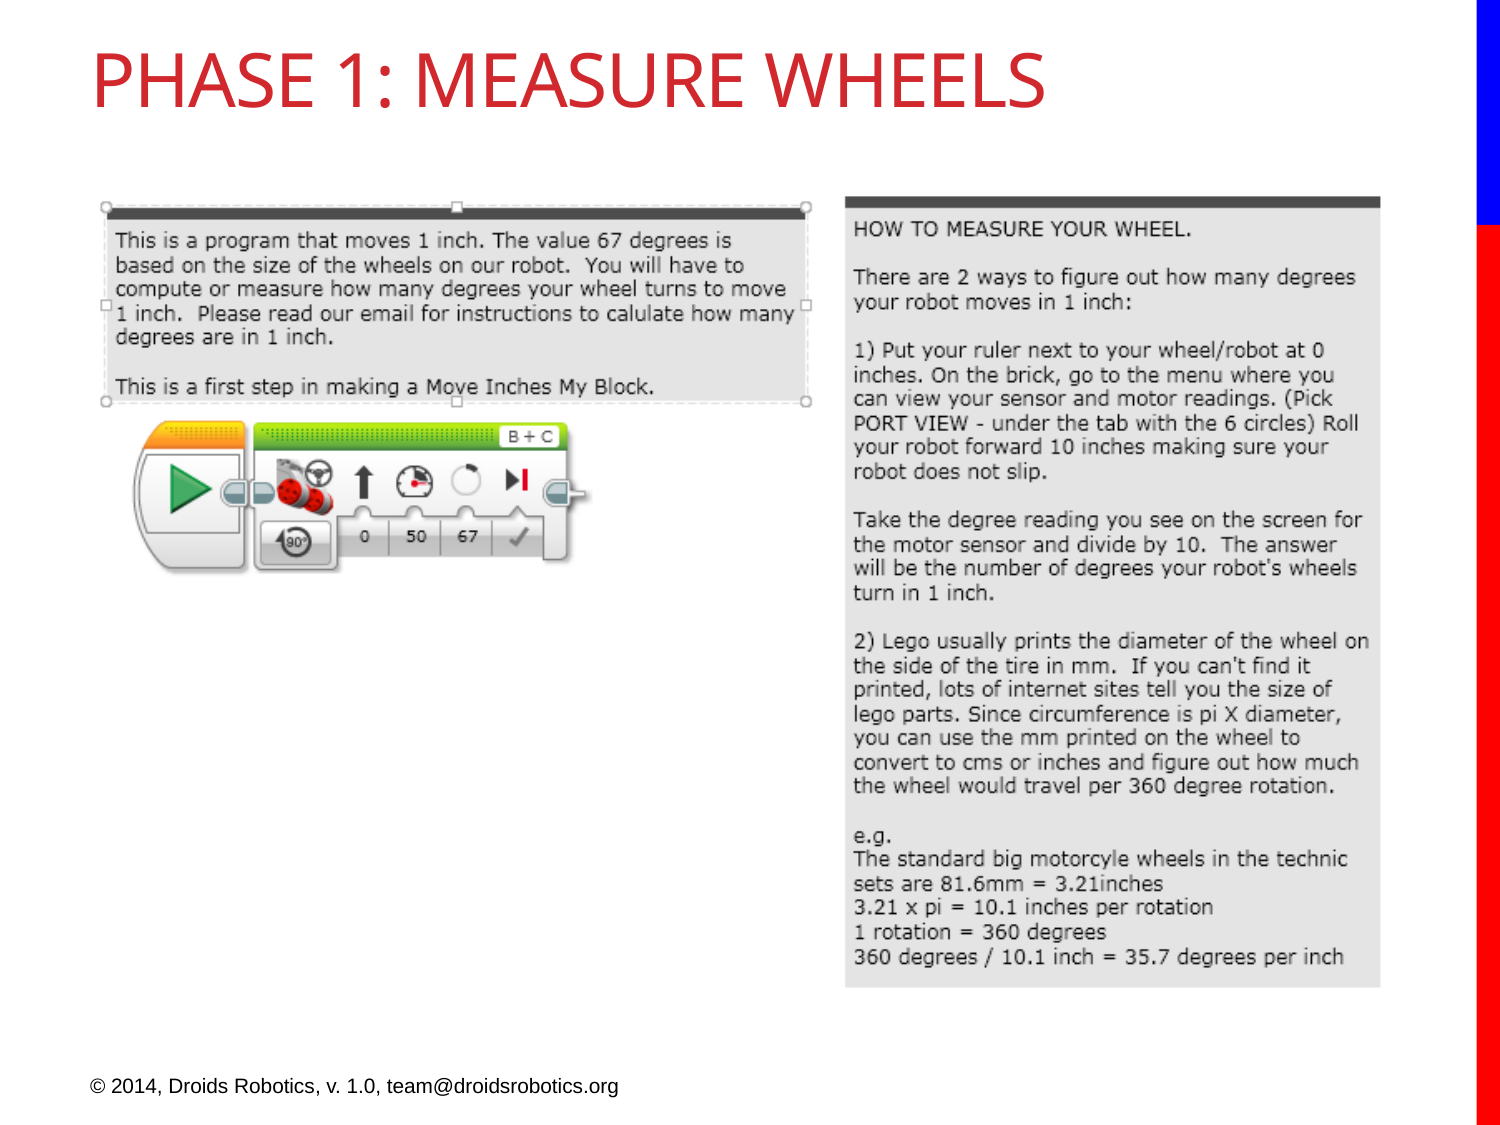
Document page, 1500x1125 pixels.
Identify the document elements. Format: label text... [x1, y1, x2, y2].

title PHASE 1: MEASURE WHEELS [75, 25, 1428, 250]
picture [74, 164, 1409, 1001]
footer © 2014, Droids Robotics, v. 1.0, team@droidsrobotics.org [75, 1065, 638, 1112]
